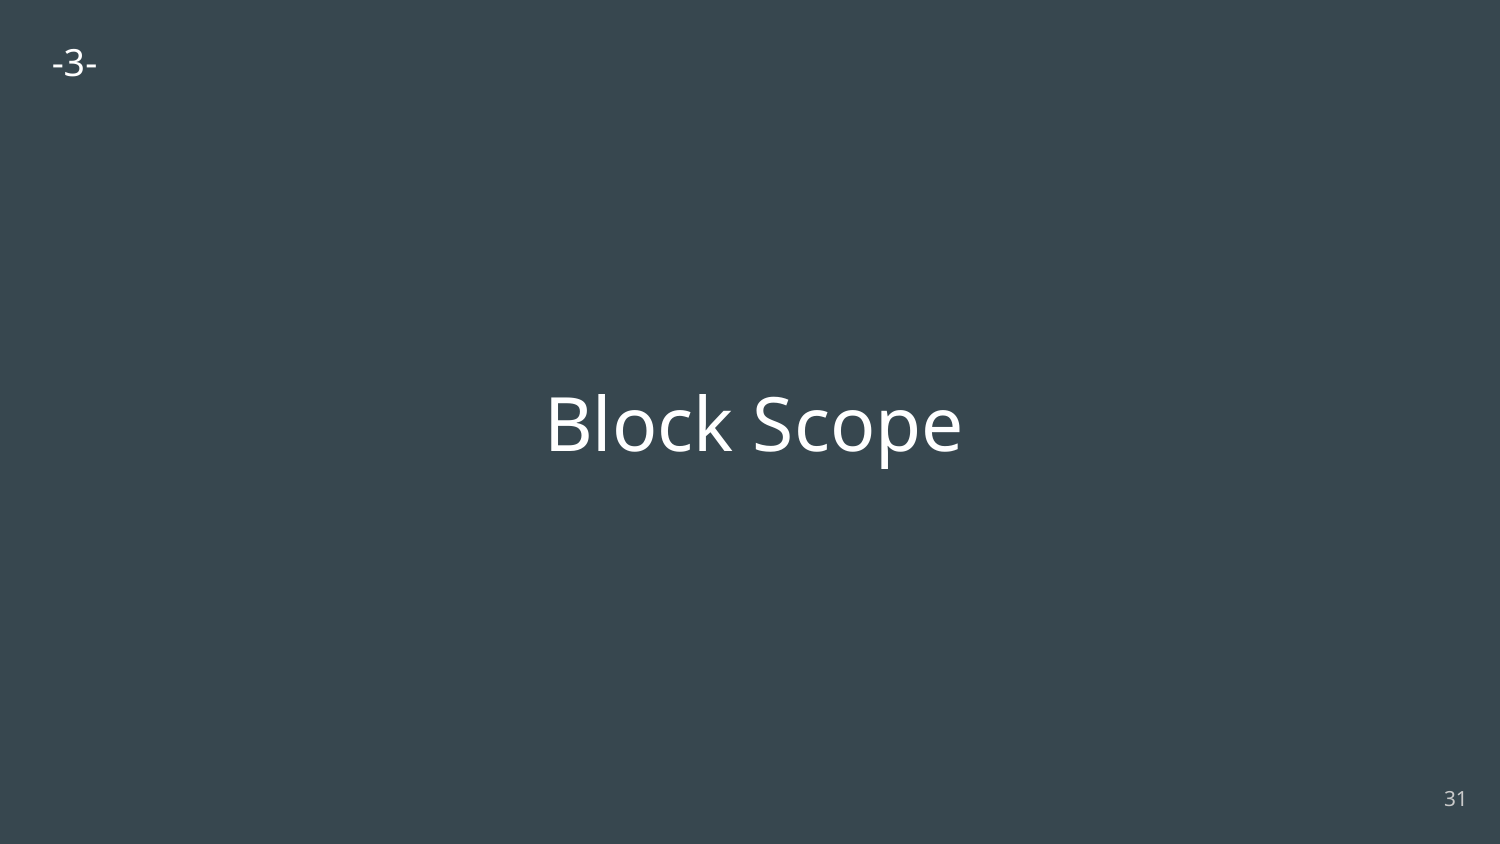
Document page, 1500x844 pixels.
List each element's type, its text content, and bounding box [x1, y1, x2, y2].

slide_number ‹#› [1392, 767, 1483, 833]
text_box -3- [36, 24, 114, 63]
title Block Scope [110, 351, 1399, 493]
